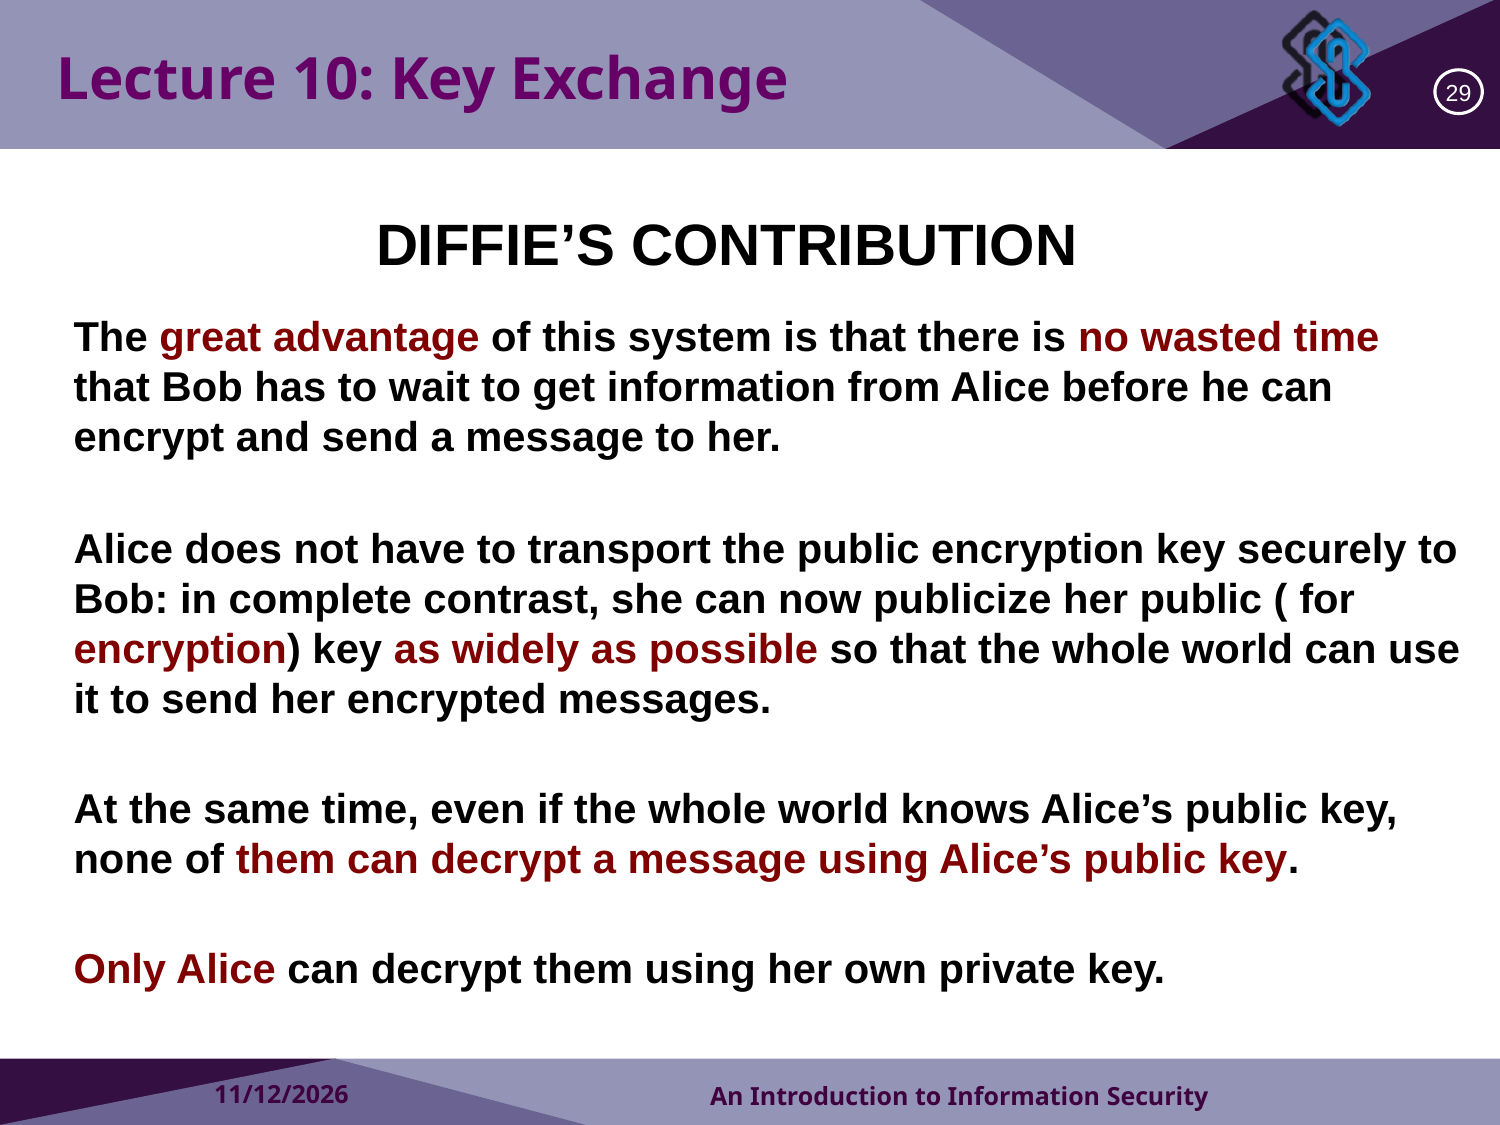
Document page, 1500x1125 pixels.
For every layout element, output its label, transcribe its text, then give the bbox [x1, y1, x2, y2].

text_box The great advantage of this system is that there is no wasted time that Bob has to wait to get information from Alice before he can encrypt and send a message to her. [58, 302, 1476, 468]
footer An Introduction to Information Security [695, 1073, 1412, 1118]
picture [1268, 10, 1387, 129]
text_box At the same time, even if the whole world knows Alice’s public key, none of them can decrypt a message using Alice’s public key. [58, 773, 1476, 890]
slide_number 29 [1433, 68, 1484, 116]
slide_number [199, 1073, 550, 1118]
text_box DIFFIE’S CONTRIBUTION [361, 199, 1093, 285]
text_box Only Alice can decrypt them using her own private key. [58, 934, 1476, 1000]
title Lecture 10: Key Exchange [41, 31, 999, 121]
text_box Alice does not have to transport the public encryption key securely to Bob: in complete contrast, she can now publicize her public ( for encryption) key as widely as possible so that the whole world can use it to send her encrypted messages. [58, 514, 1476, 730]
